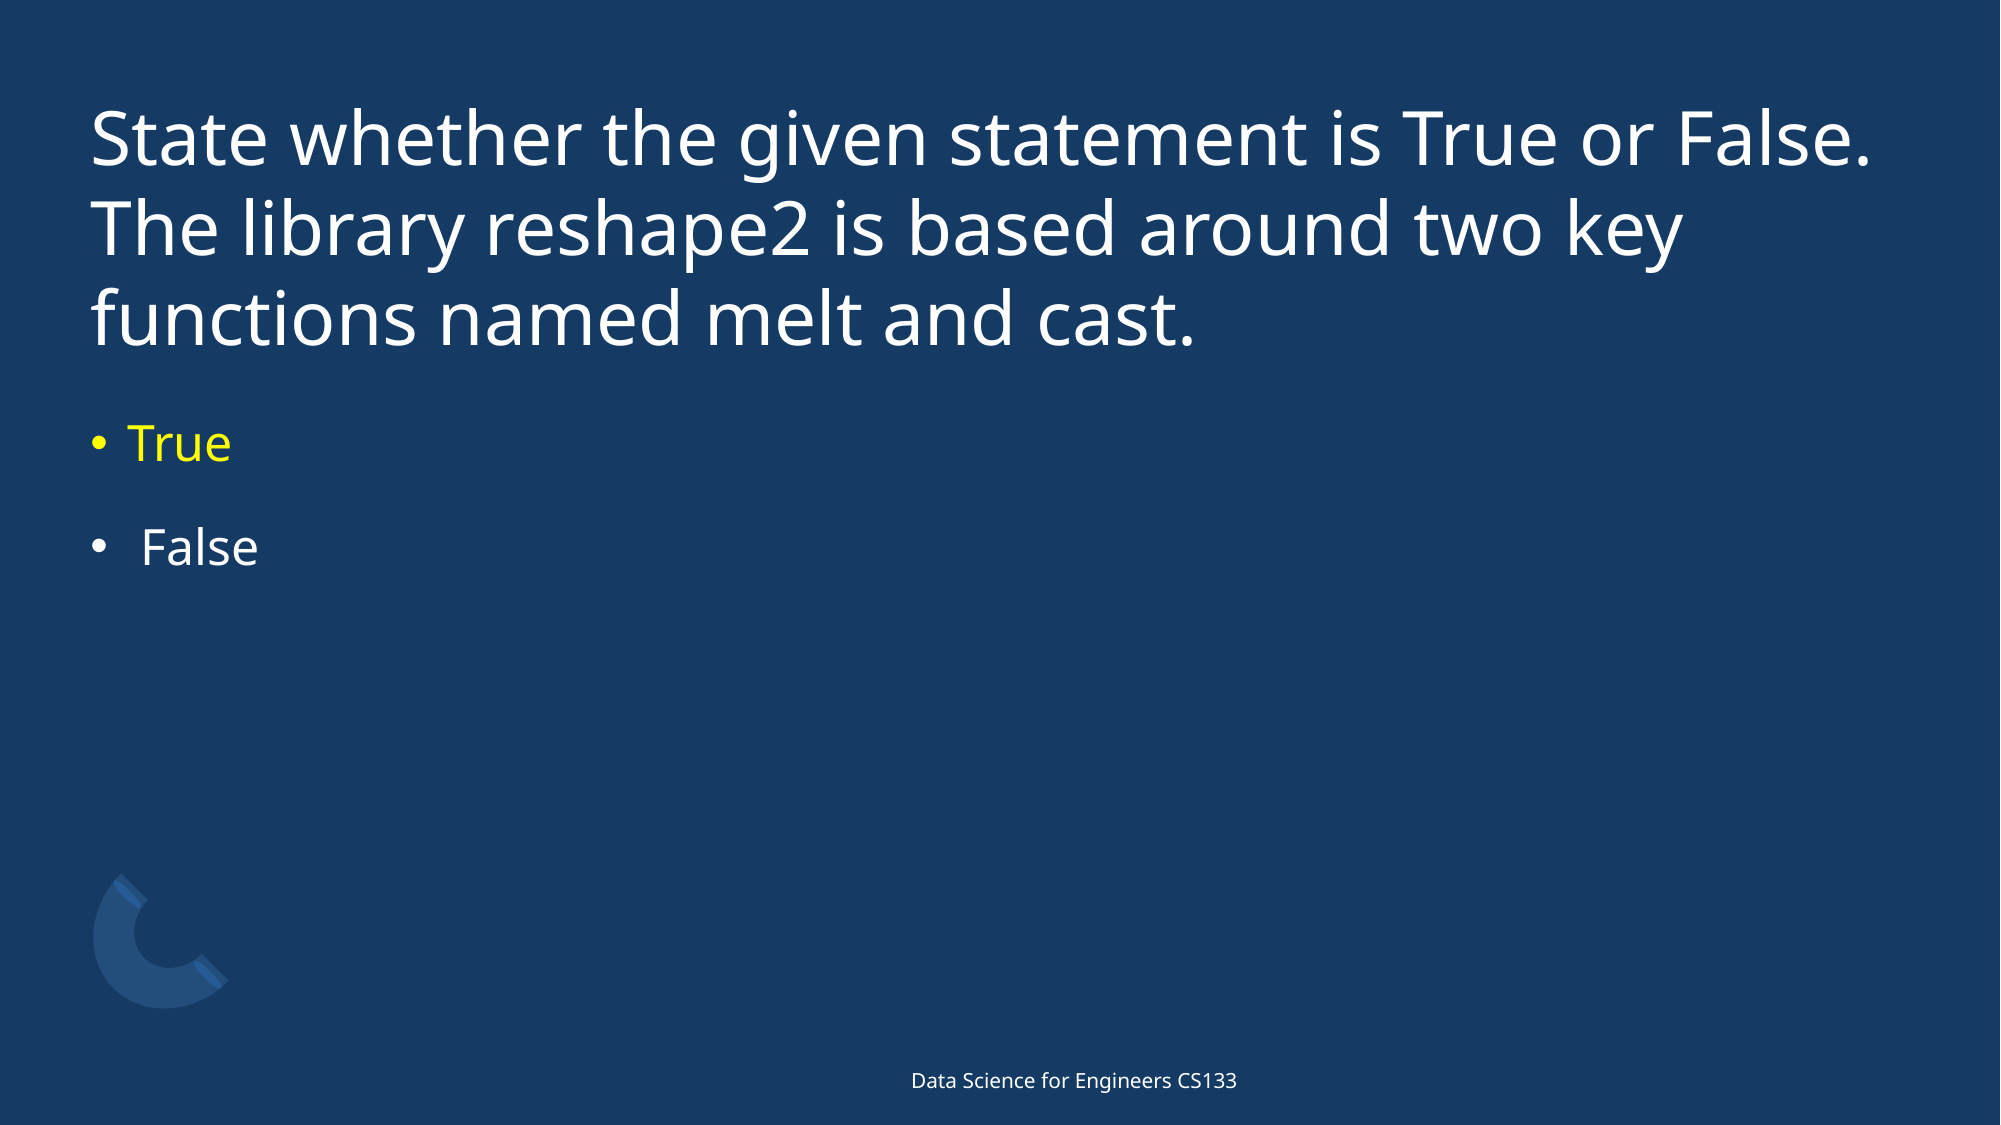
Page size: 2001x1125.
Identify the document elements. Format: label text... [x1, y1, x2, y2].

title State whether the given statement is True or False. The library reshape2 is based around two key functions named melt and cast. [90, 90, 1910, 309]
list True False [90, 405, 1910, 1000]
footer Data Science for Engineers CS133 [551, 753, 1598, 1125]
